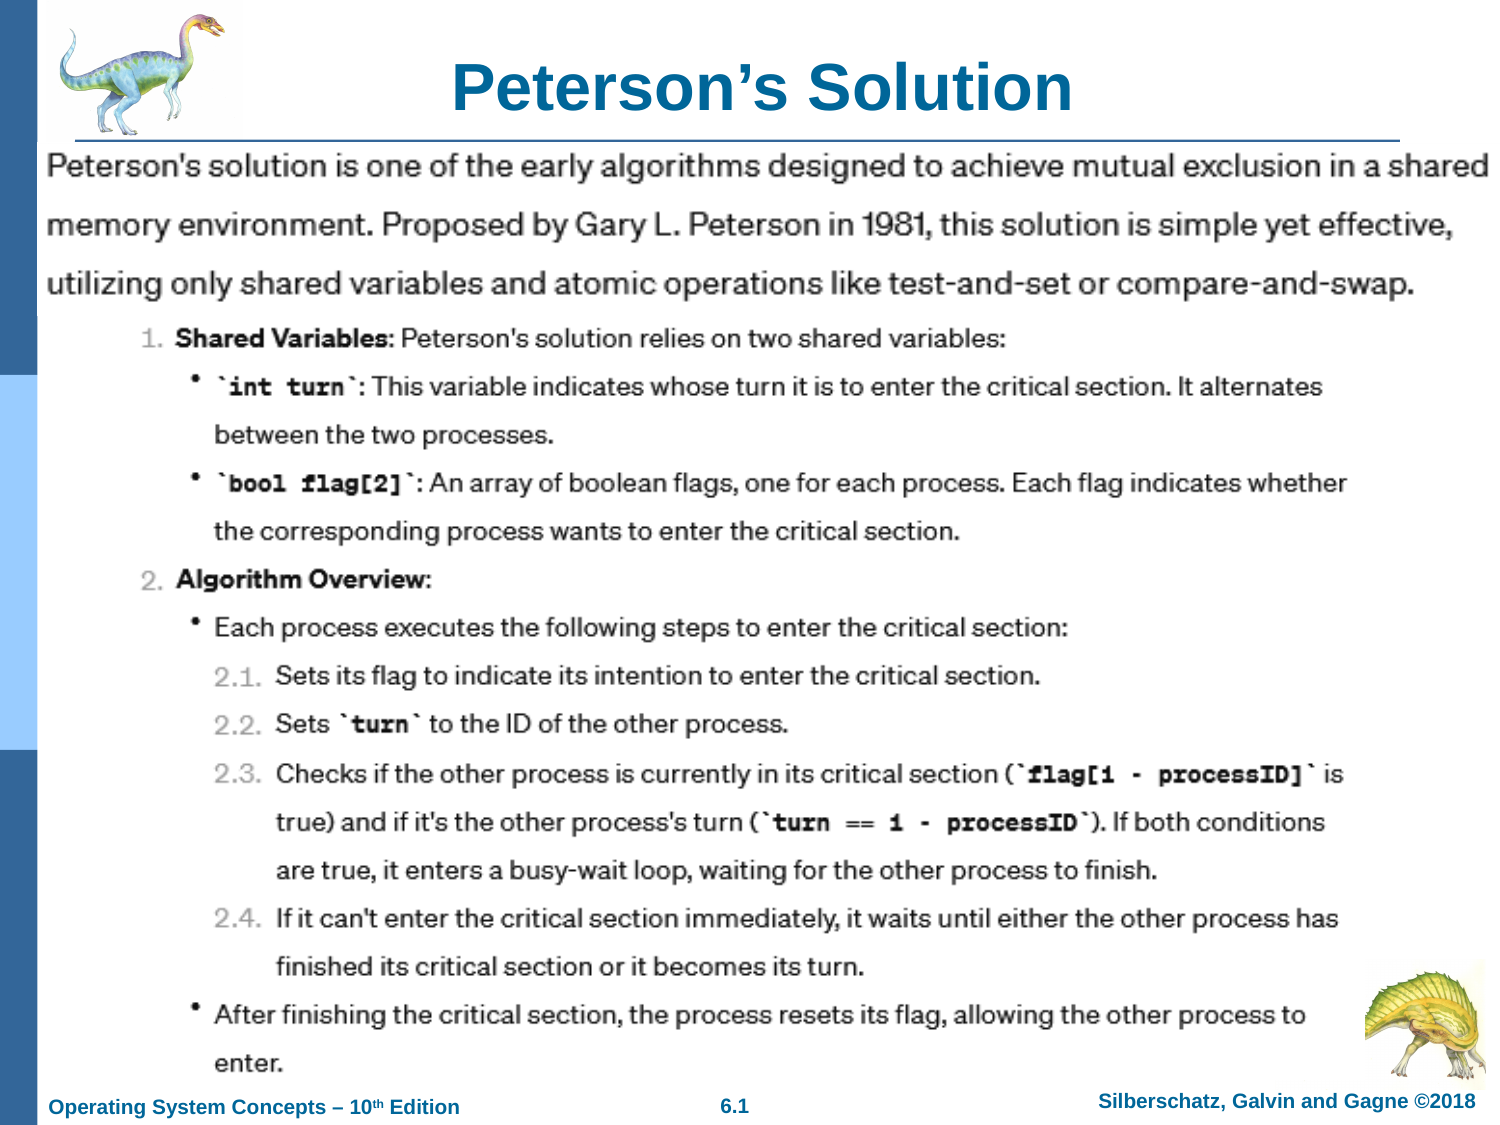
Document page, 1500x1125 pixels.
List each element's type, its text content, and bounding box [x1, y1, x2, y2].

title Peterson’s Solution [101, 36, 1425, 132]
picture [37, 0, 1500, 1090]
